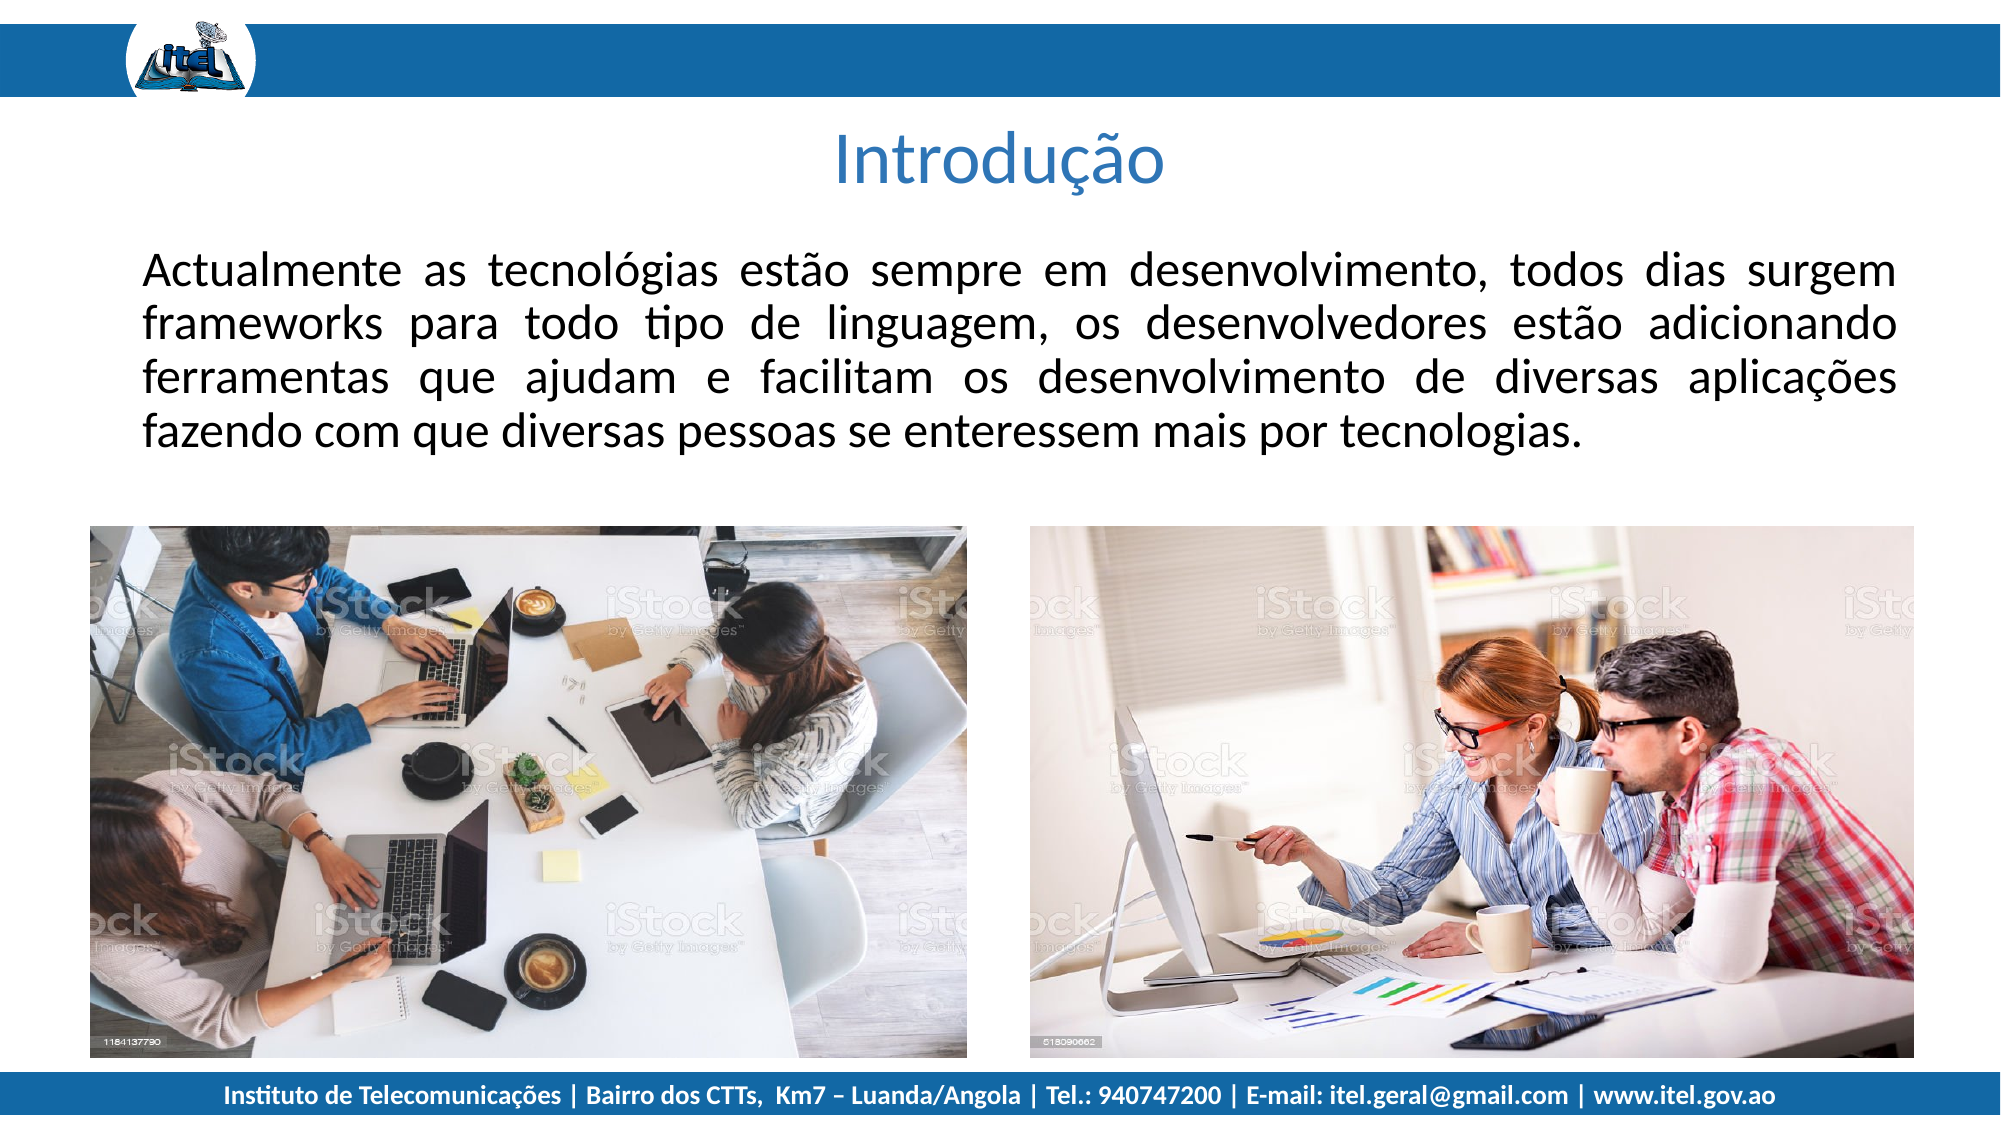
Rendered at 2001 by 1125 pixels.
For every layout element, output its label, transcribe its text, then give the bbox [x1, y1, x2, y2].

picture [1029, 525, 1914, 1059]
title Introdução [249, 117, 1750, 208]
subtitle Actualmente as tecnológias estão sempre em desenvolvimento, todos dias surgem frameworks para todo tipo de linguagem, os desenvolvedores estão adicionando ferramentas que ajudam e facilitam os desenvolvimento de diversas aplicações fazendo com que diversas pessoas se enteressem mais por tecnologias. [127, 235, 1914, 487]
picture [89, 525, 967, 1059]
picture [129, 8, 253, 114]
